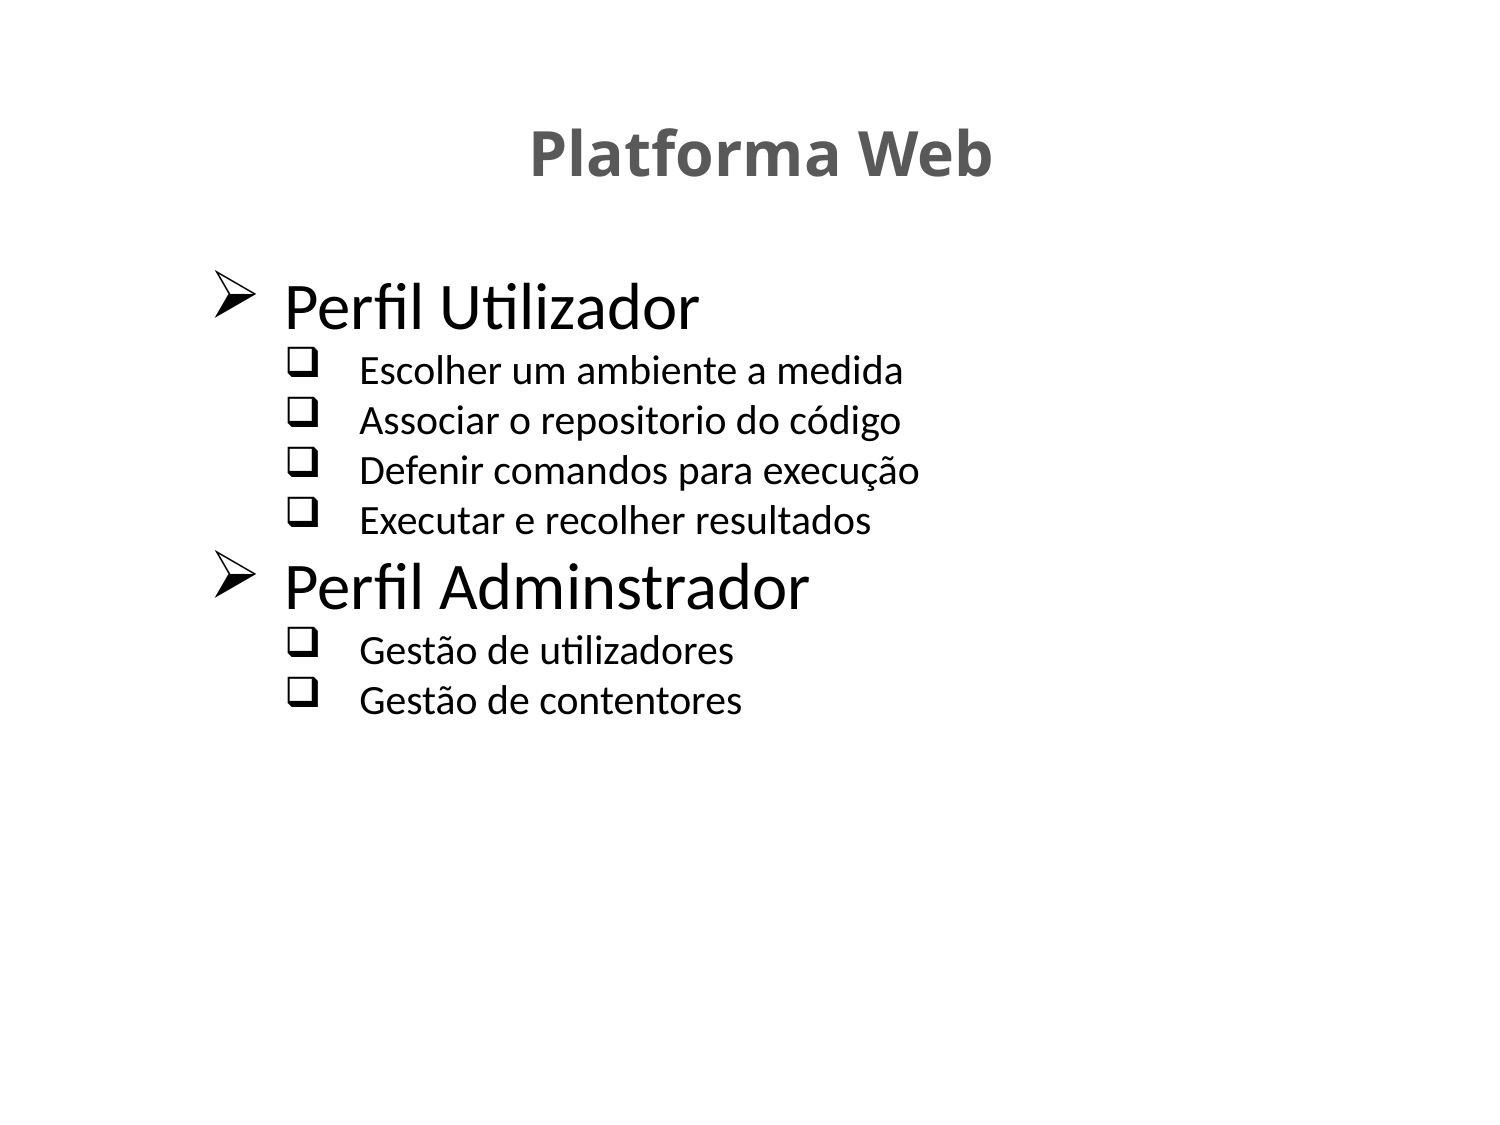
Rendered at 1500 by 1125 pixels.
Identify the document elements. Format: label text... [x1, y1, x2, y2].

text_box Perfil Utilizador Escolher um ambiente a medida Associar o repositorio do código Defenir comandos para execução Executar e recolher resultados Perfil Adminstrador Gestão de utilizadores Gestão de contentores [194, 255, 1329, 781]
title Platforma Web [123, 30, 1399, 273]
